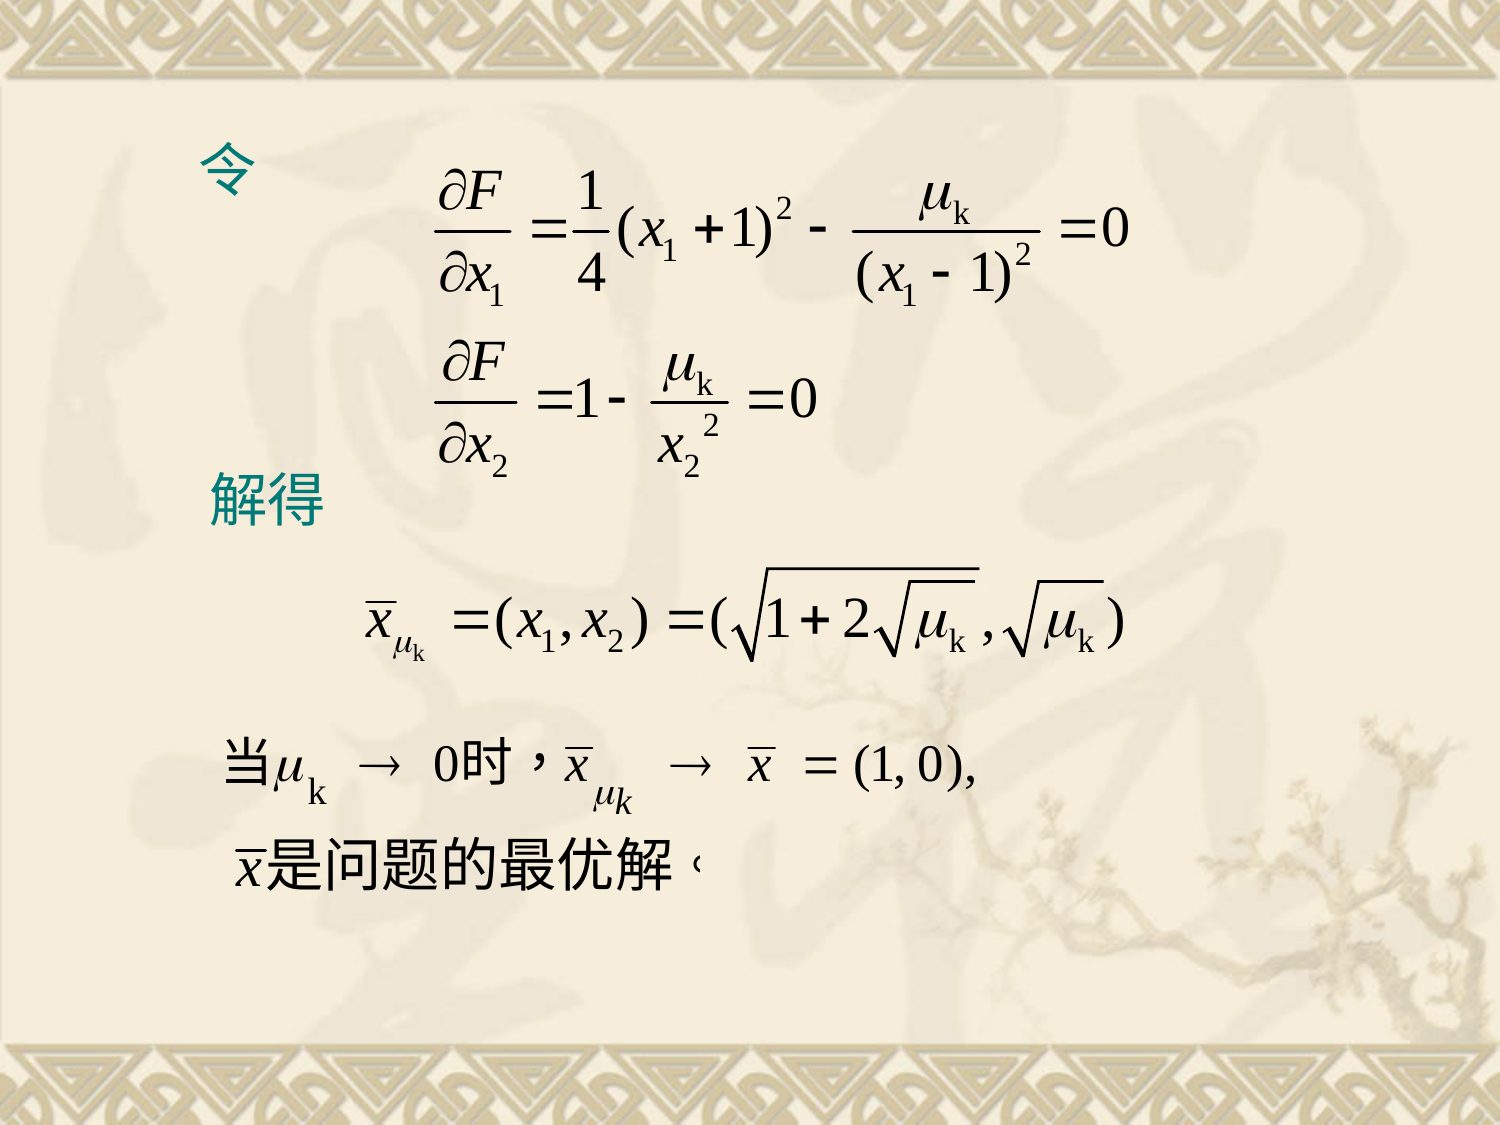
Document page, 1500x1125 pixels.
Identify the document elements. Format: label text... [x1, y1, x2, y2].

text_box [431, 160, 1134, 482]
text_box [218, 704, 981, 825]
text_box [230, 833, 700, 899]
text_box 解得 [194, 456, 645, 541]
text_box 令 [183, 125, 272, 211]
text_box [360, 562, 1129, 667]
picture [0, 0, 1500, 1125]
